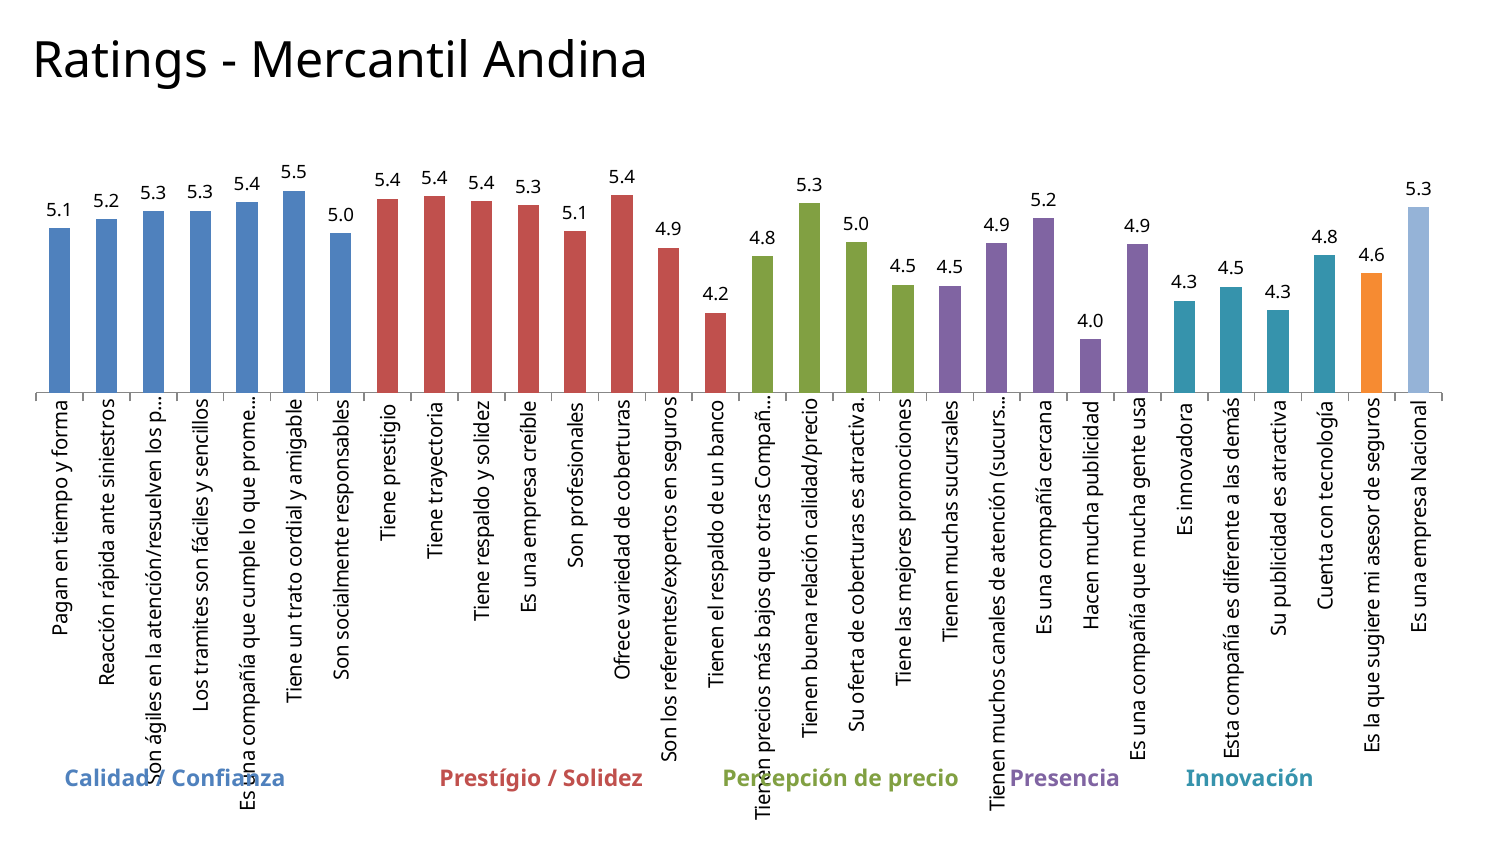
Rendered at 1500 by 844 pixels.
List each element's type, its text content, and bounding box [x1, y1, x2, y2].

title Ratings - Mercantil Andina [17, 20, 1500, 127]
chart [35, 88, 1467, 822]
